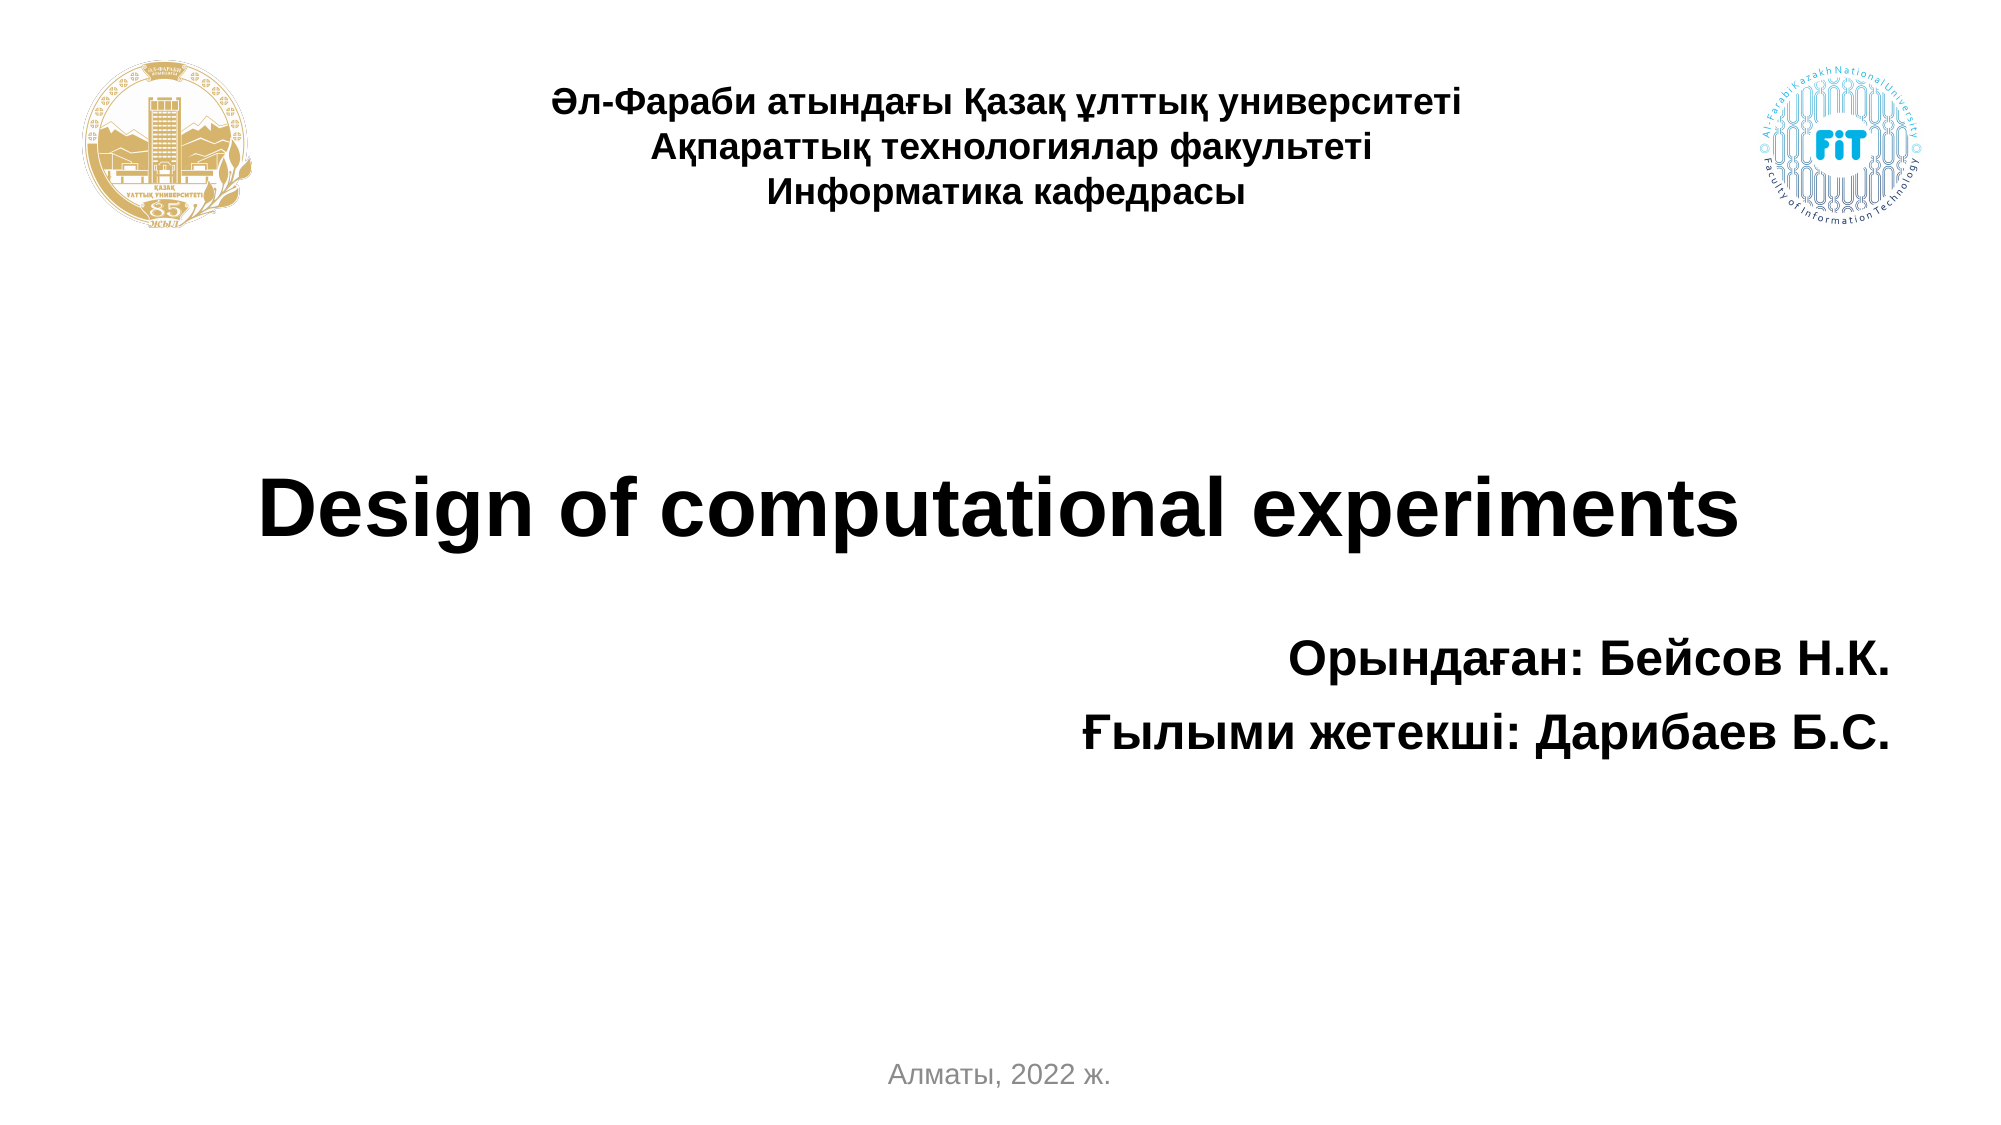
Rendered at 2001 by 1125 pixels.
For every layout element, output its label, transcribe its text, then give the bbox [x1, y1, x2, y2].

subtitle Орындаған: Бейсов Н.К. Ғылыми жетекші: Дарибаев Б.С. [106, 624, 1907, 896]
footer Алматы, 2022 ж. [662, 1042, 1338, 1103]
picture [1755, 60, 1926, 232]
title Design of computational experiments [100, 290, 1900, 563]
picture [82, 60, 252, 228]
